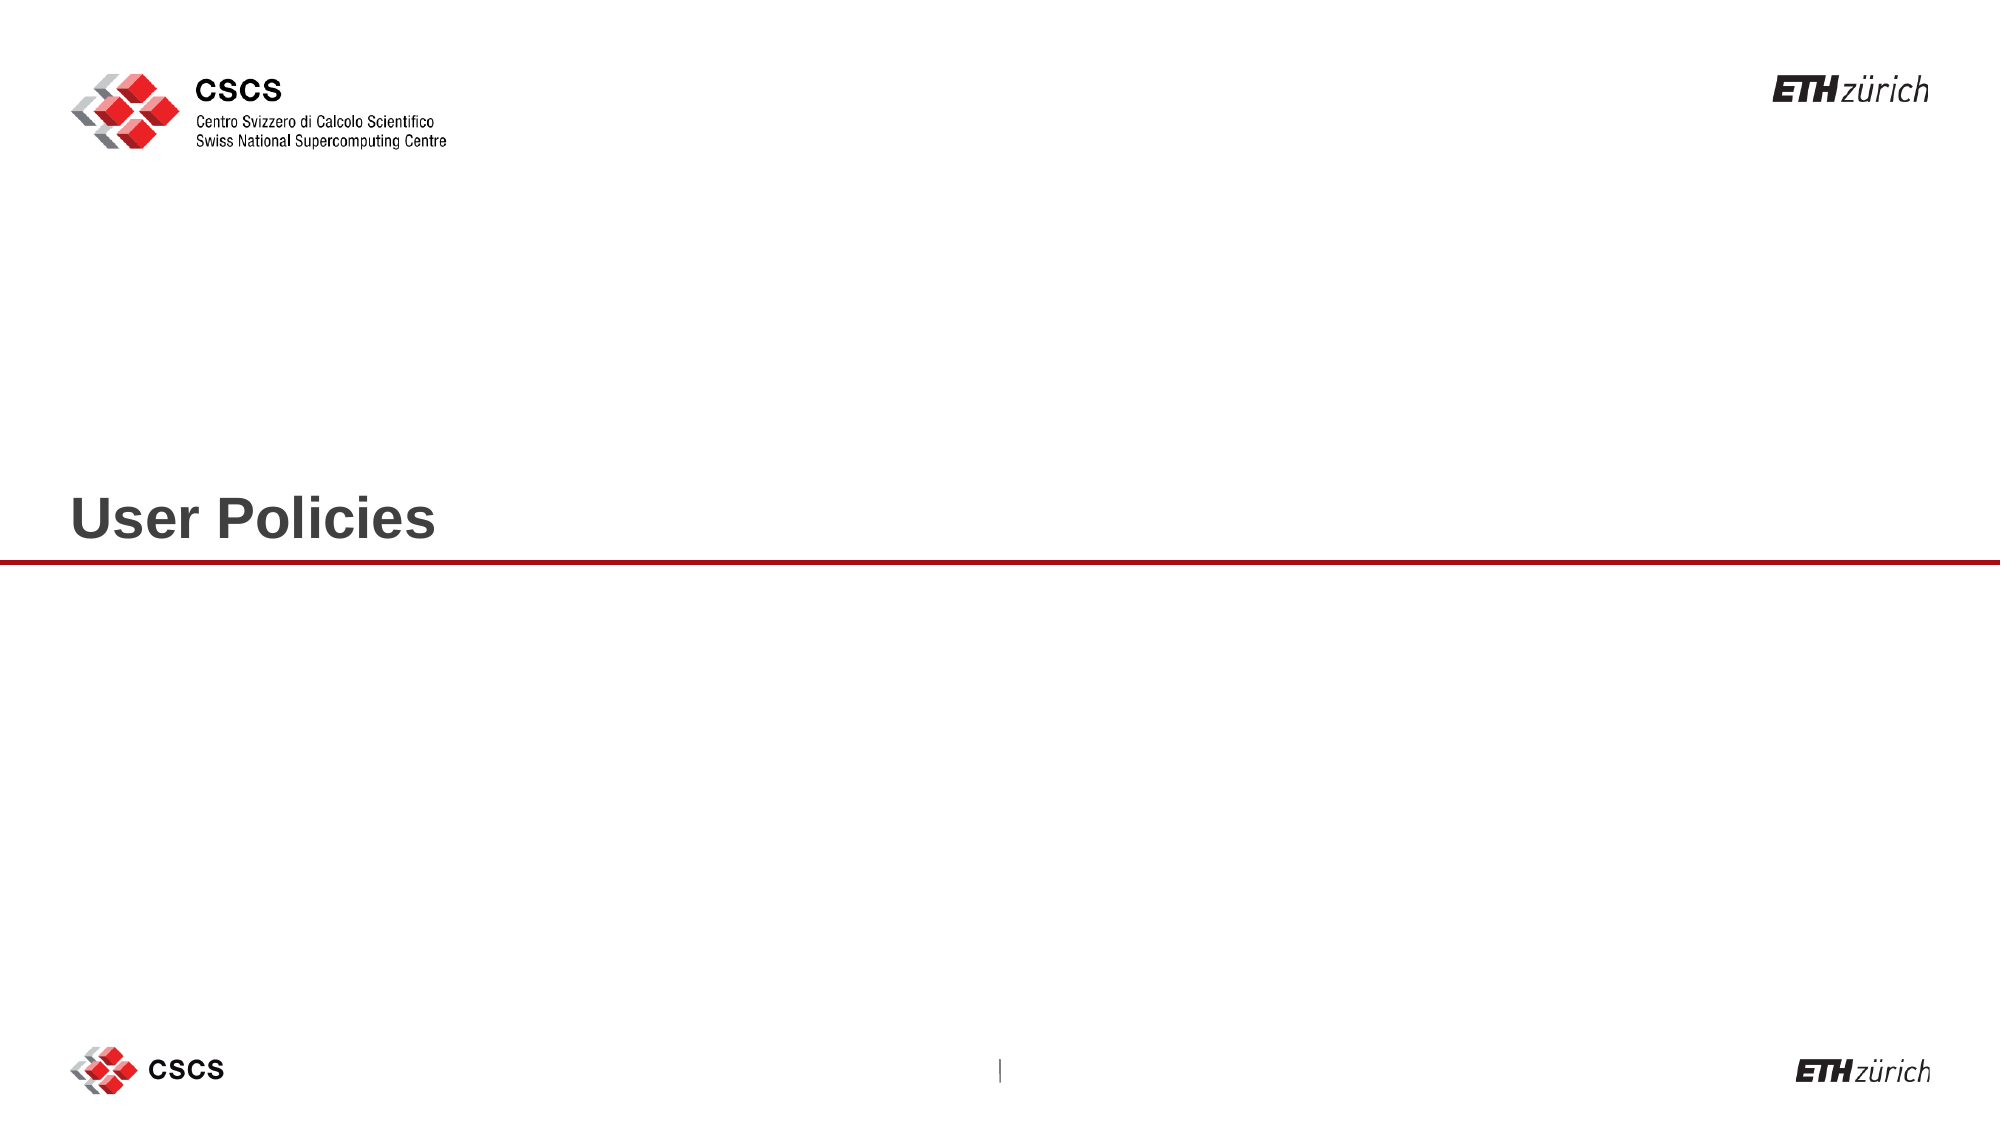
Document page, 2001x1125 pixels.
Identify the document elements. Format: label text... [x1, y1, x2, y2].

text_box User Policies [70, 385, 1930, 563]
